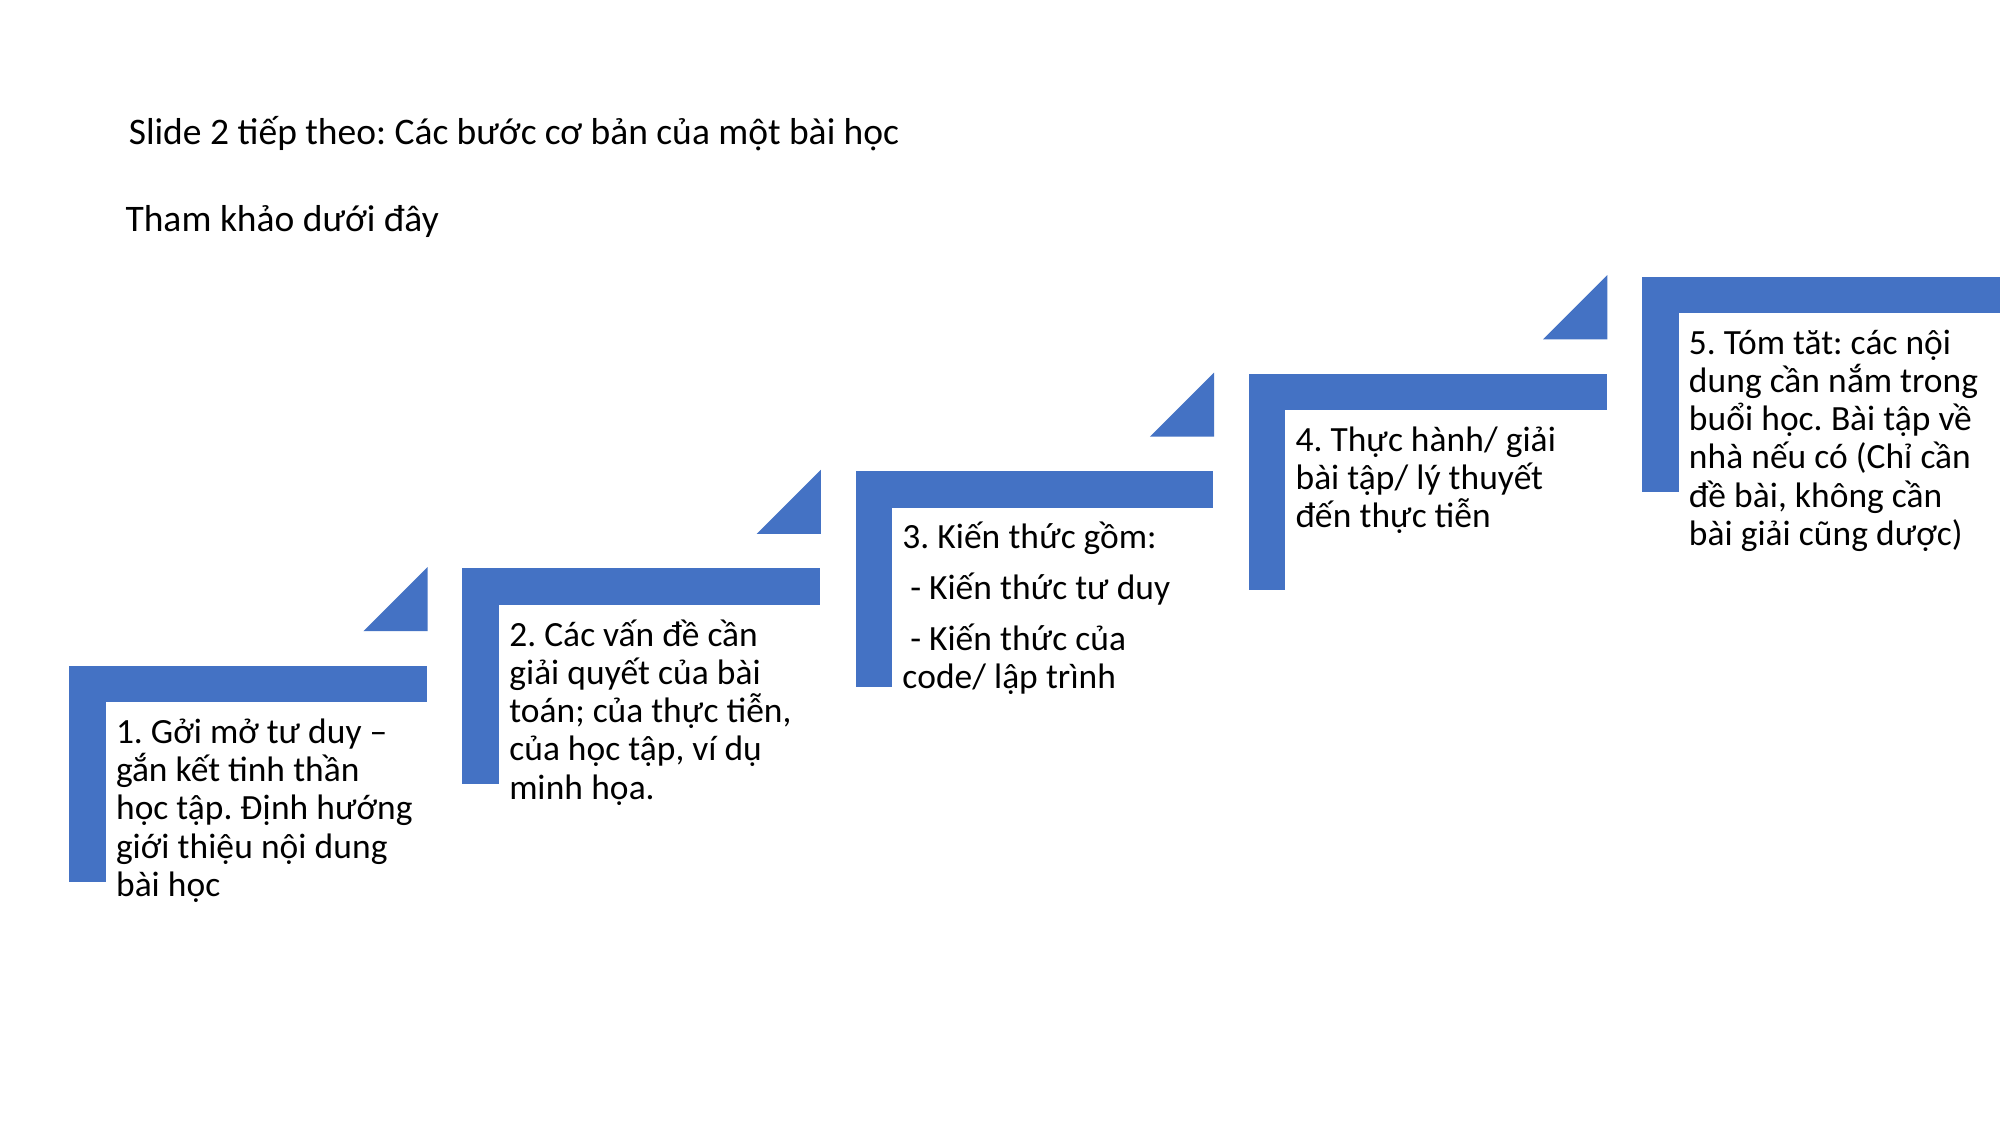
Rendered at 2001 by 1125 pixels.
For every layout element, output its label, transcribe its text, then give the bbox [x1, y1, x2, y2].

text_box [69, 186, 2000, 1076]
text_box Slide 2 tiếp theo: Các bước cơ bản của một bài học [114, 99, 915, 160]
